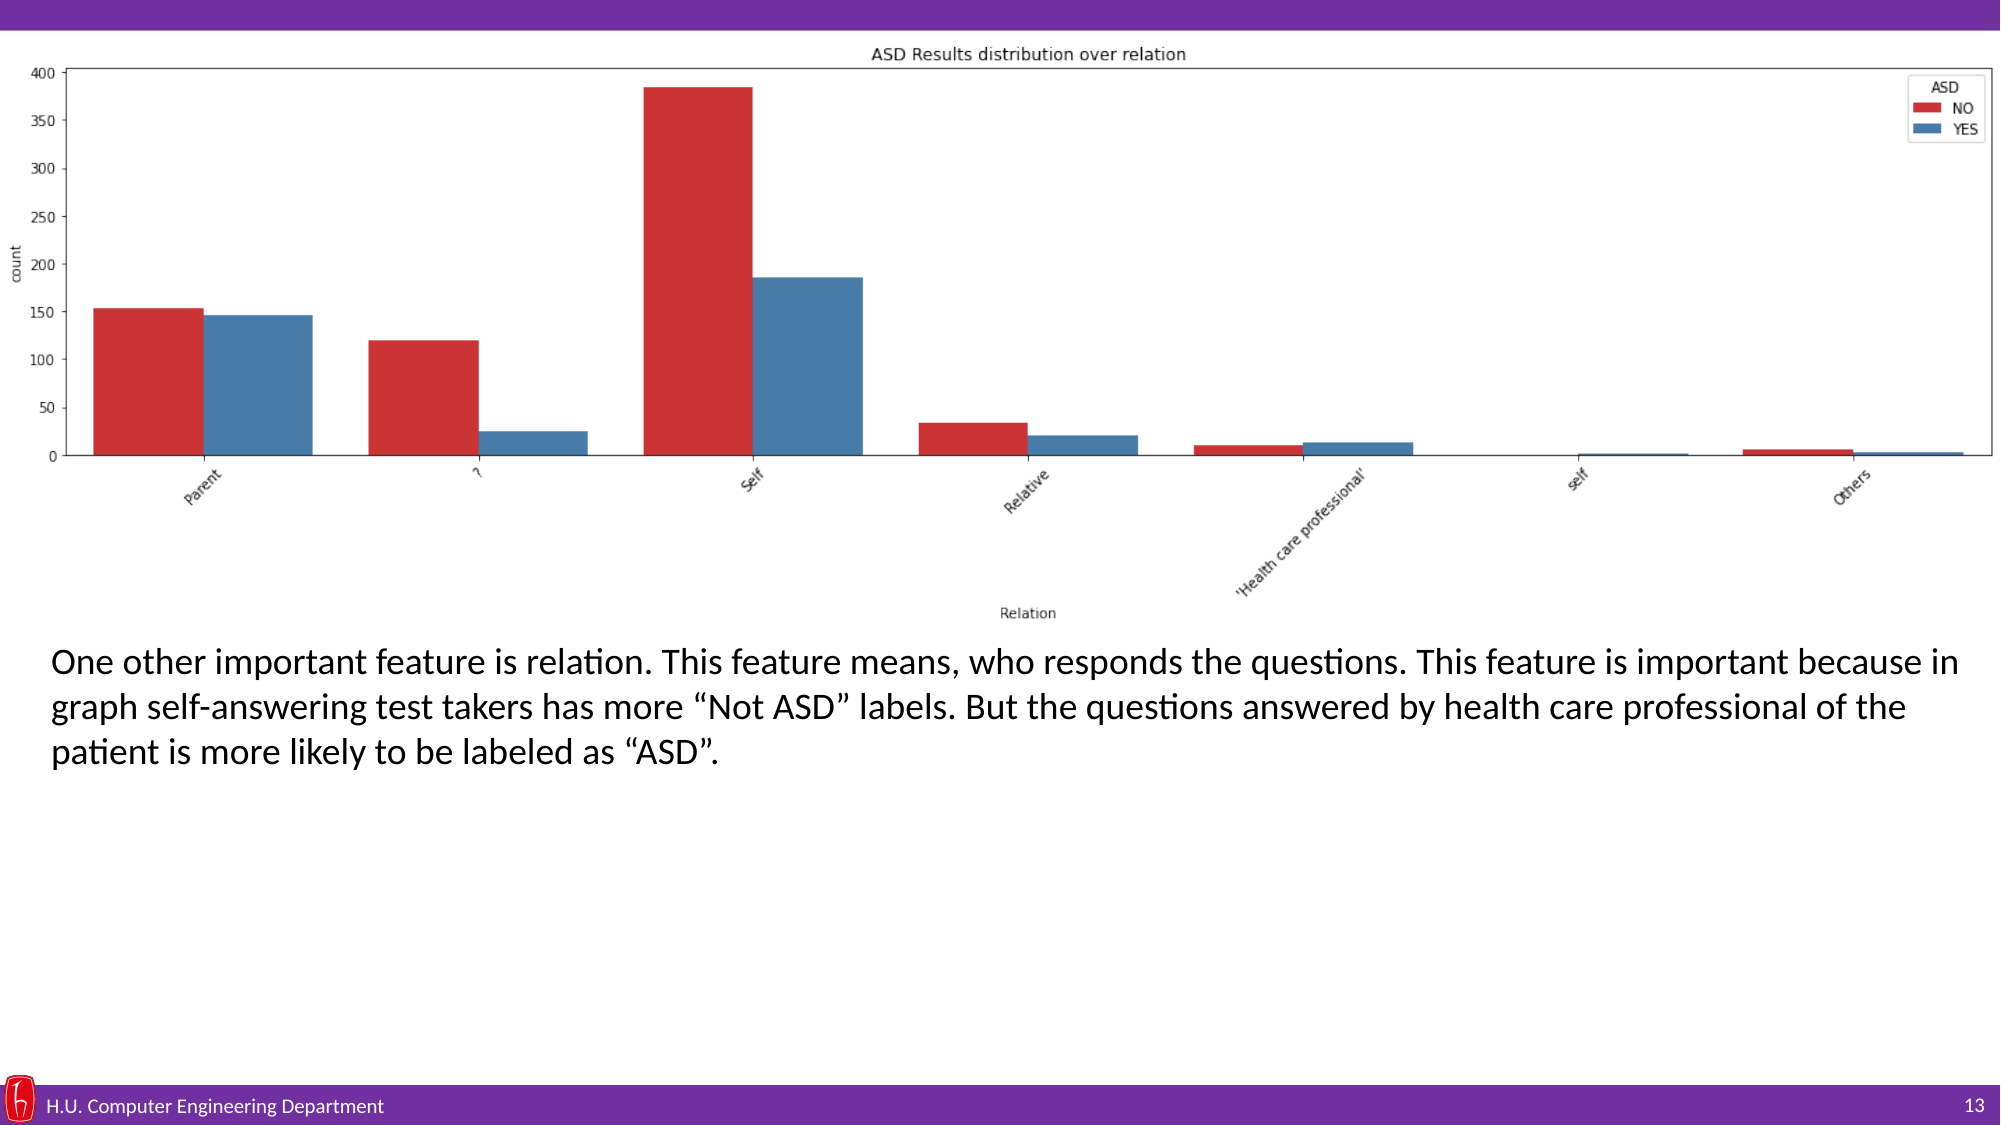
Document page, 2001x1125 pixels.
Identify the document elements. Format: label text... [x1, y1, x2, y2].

slide_number 13 [1839, 1084, 2000, 1124]
text_box One other important feature is relation. This feature means, who responds the questions. This feature is important because in graph self-answering test takers has more “Not ASD” labels. But the questions answered by health care professional of the patient is more likely to be labeled as “ASD”. [36, 630, 2000, 780]
picture [4, 1075, 36, 1123]
picture [0, 37, 2000, 630]
